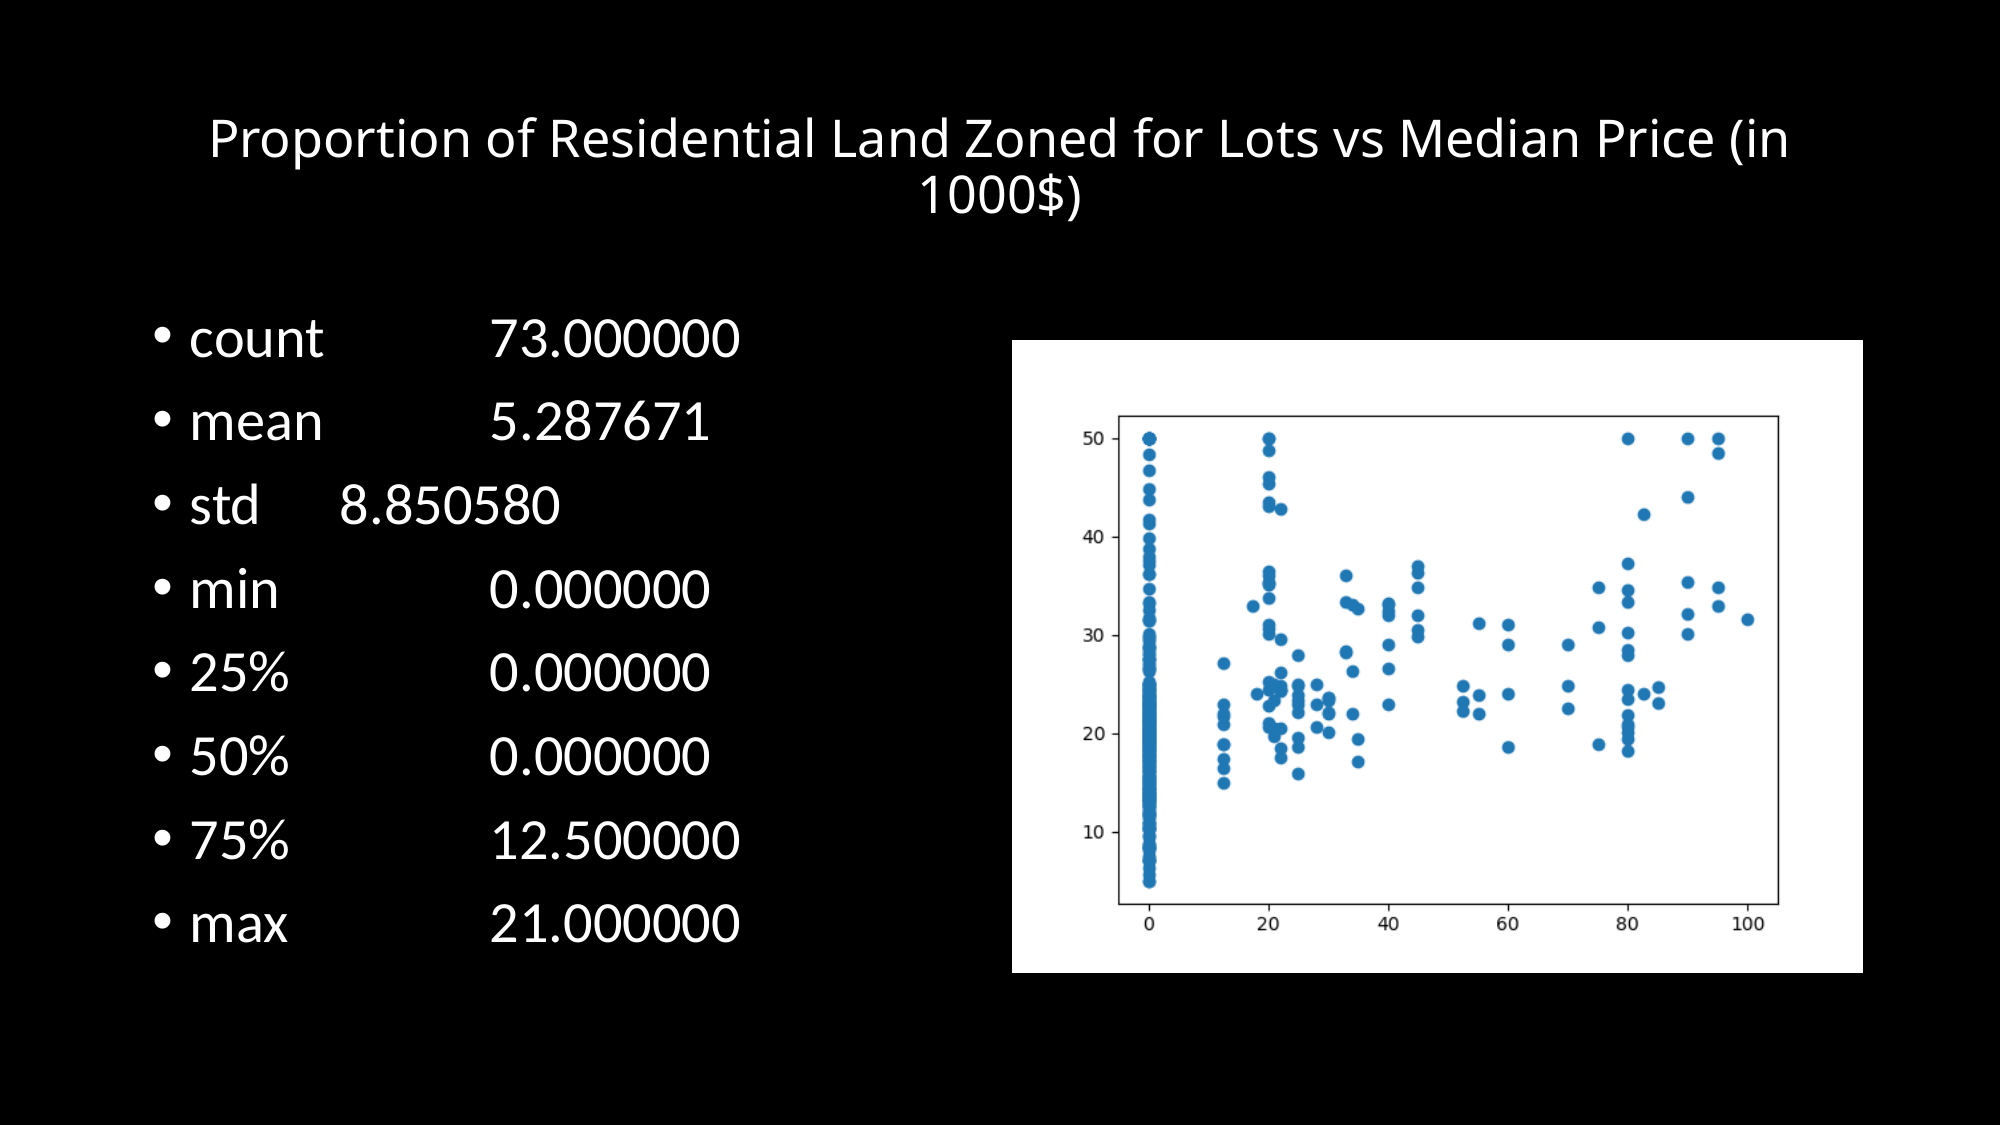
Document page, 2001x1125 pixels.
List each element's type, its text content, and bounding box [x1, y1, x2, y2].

list count 73.000000 mean 5.287671 std 8.850580 min 0.000000 25% 0.000000 50% 0.000000 75% 12.500000 max 21.000000 [137, 299, 988, 1014]
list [1012, 340, 1863, 973]
title Proportion of Residential Land Zoned for Lots vs Median Price (in 1000$) [137, 59, 1863, 278]
